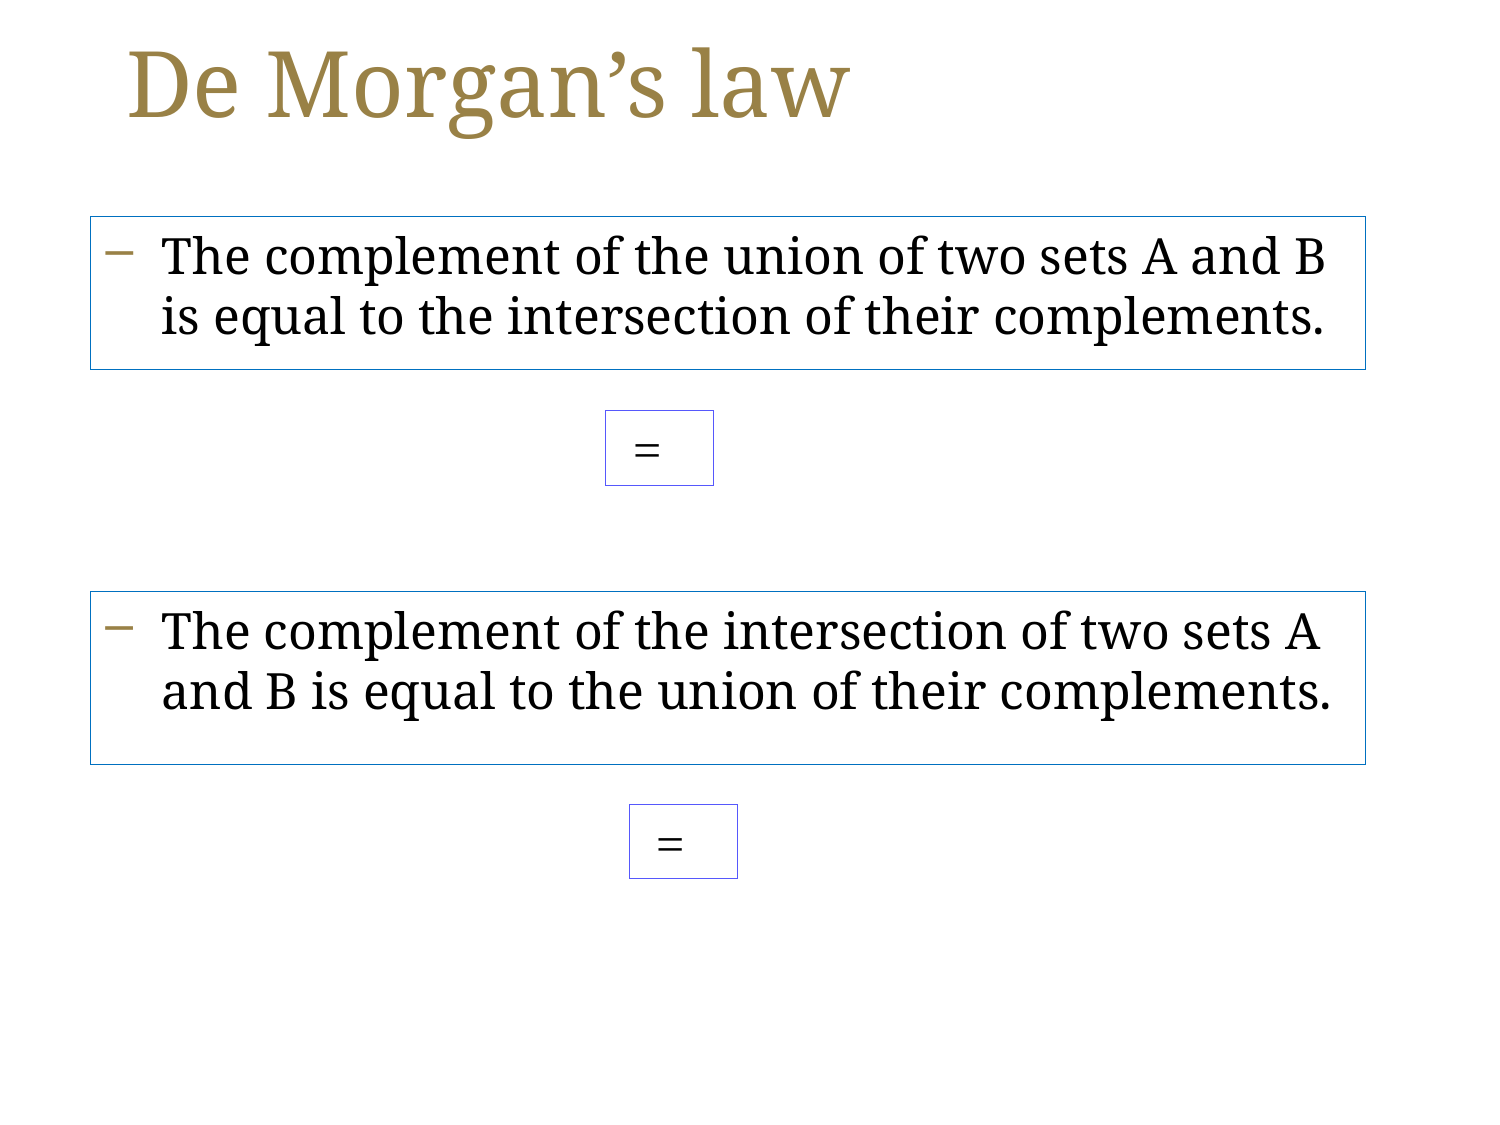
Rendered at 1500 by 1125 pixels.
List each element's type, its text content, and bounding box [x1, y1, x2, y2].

list The complement of the union of two sets A and B is equal to the intersection of their complements. [90, 216, 1366, 370]
text_box The complement of the intersection of two sets A and B is equal to the union of their complements. [90, 591, 1366, 765]
title De Morgan’s law [111, 18, 1388, 144]
